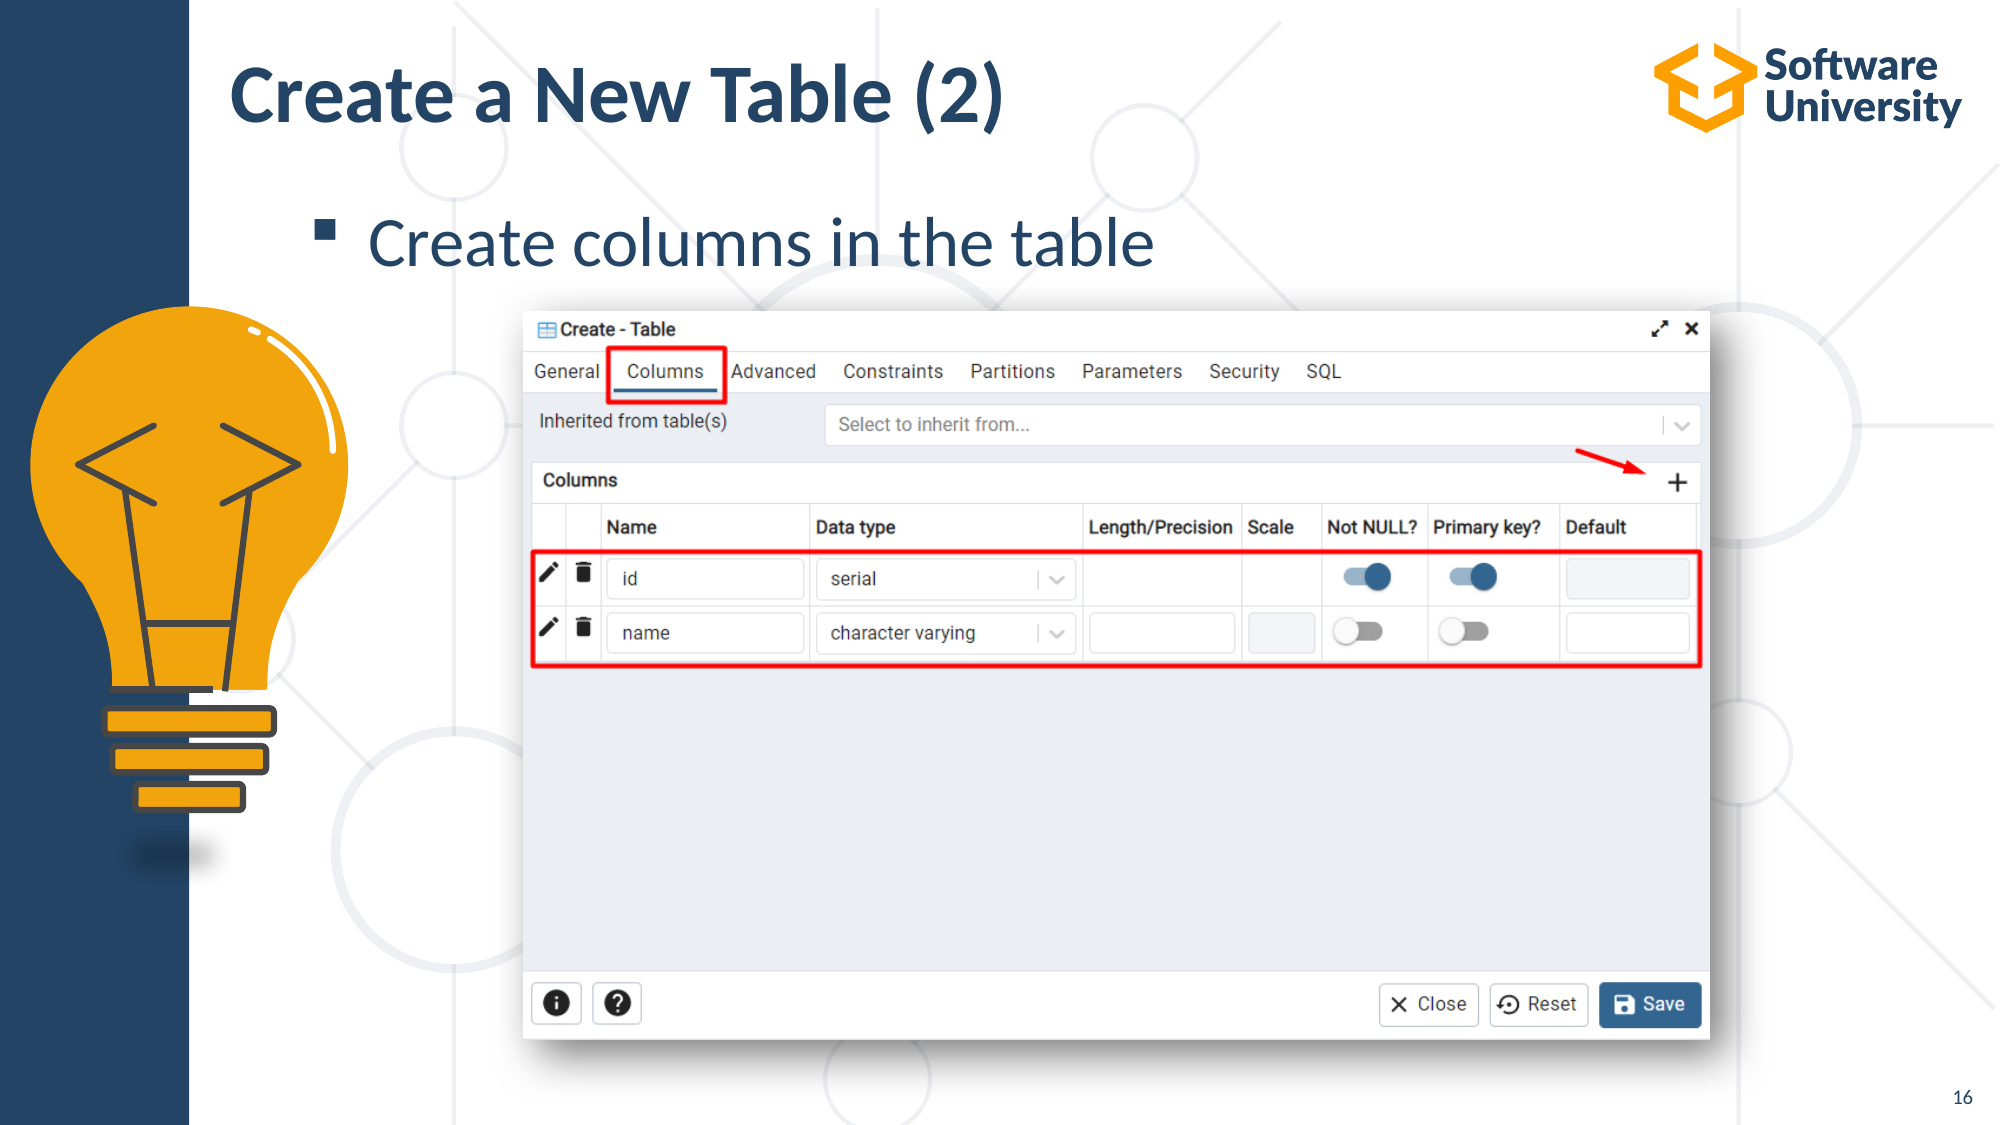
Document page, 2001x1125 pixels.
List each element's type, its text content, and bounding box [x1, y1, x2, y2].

picture [523, 311, 1710, 1040]
list Create columns in the table [291, 186, 1770, 1099]
title Create a New Table (2) [212, 16, 1628, 162]
picture [1641, 31, 1973, 145]
text_box 16 [1927, 1067, 1989, 1117]
